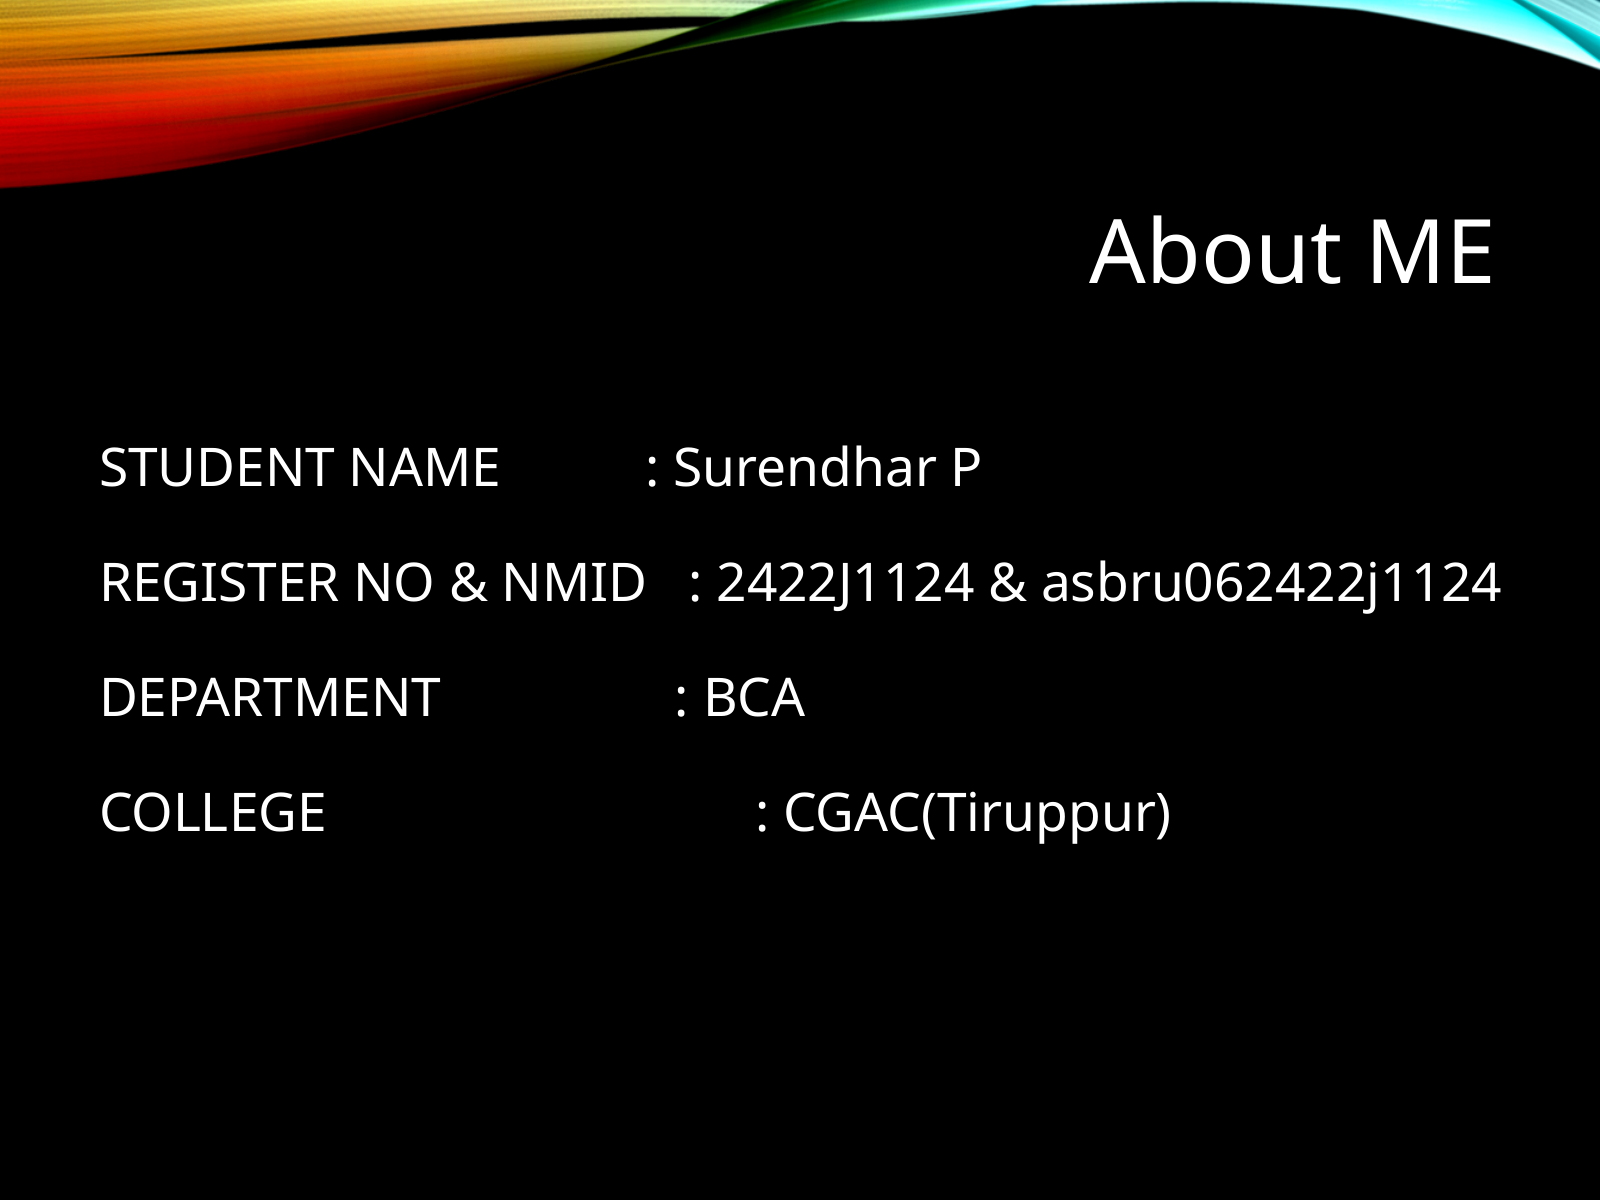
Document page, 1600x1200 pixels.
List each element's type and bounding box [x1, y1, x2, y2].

text_box [379, 136, 1497, 364]
text_box [90, 427, 1576, 1142]
text_box [0, 0, 1600, 190]
